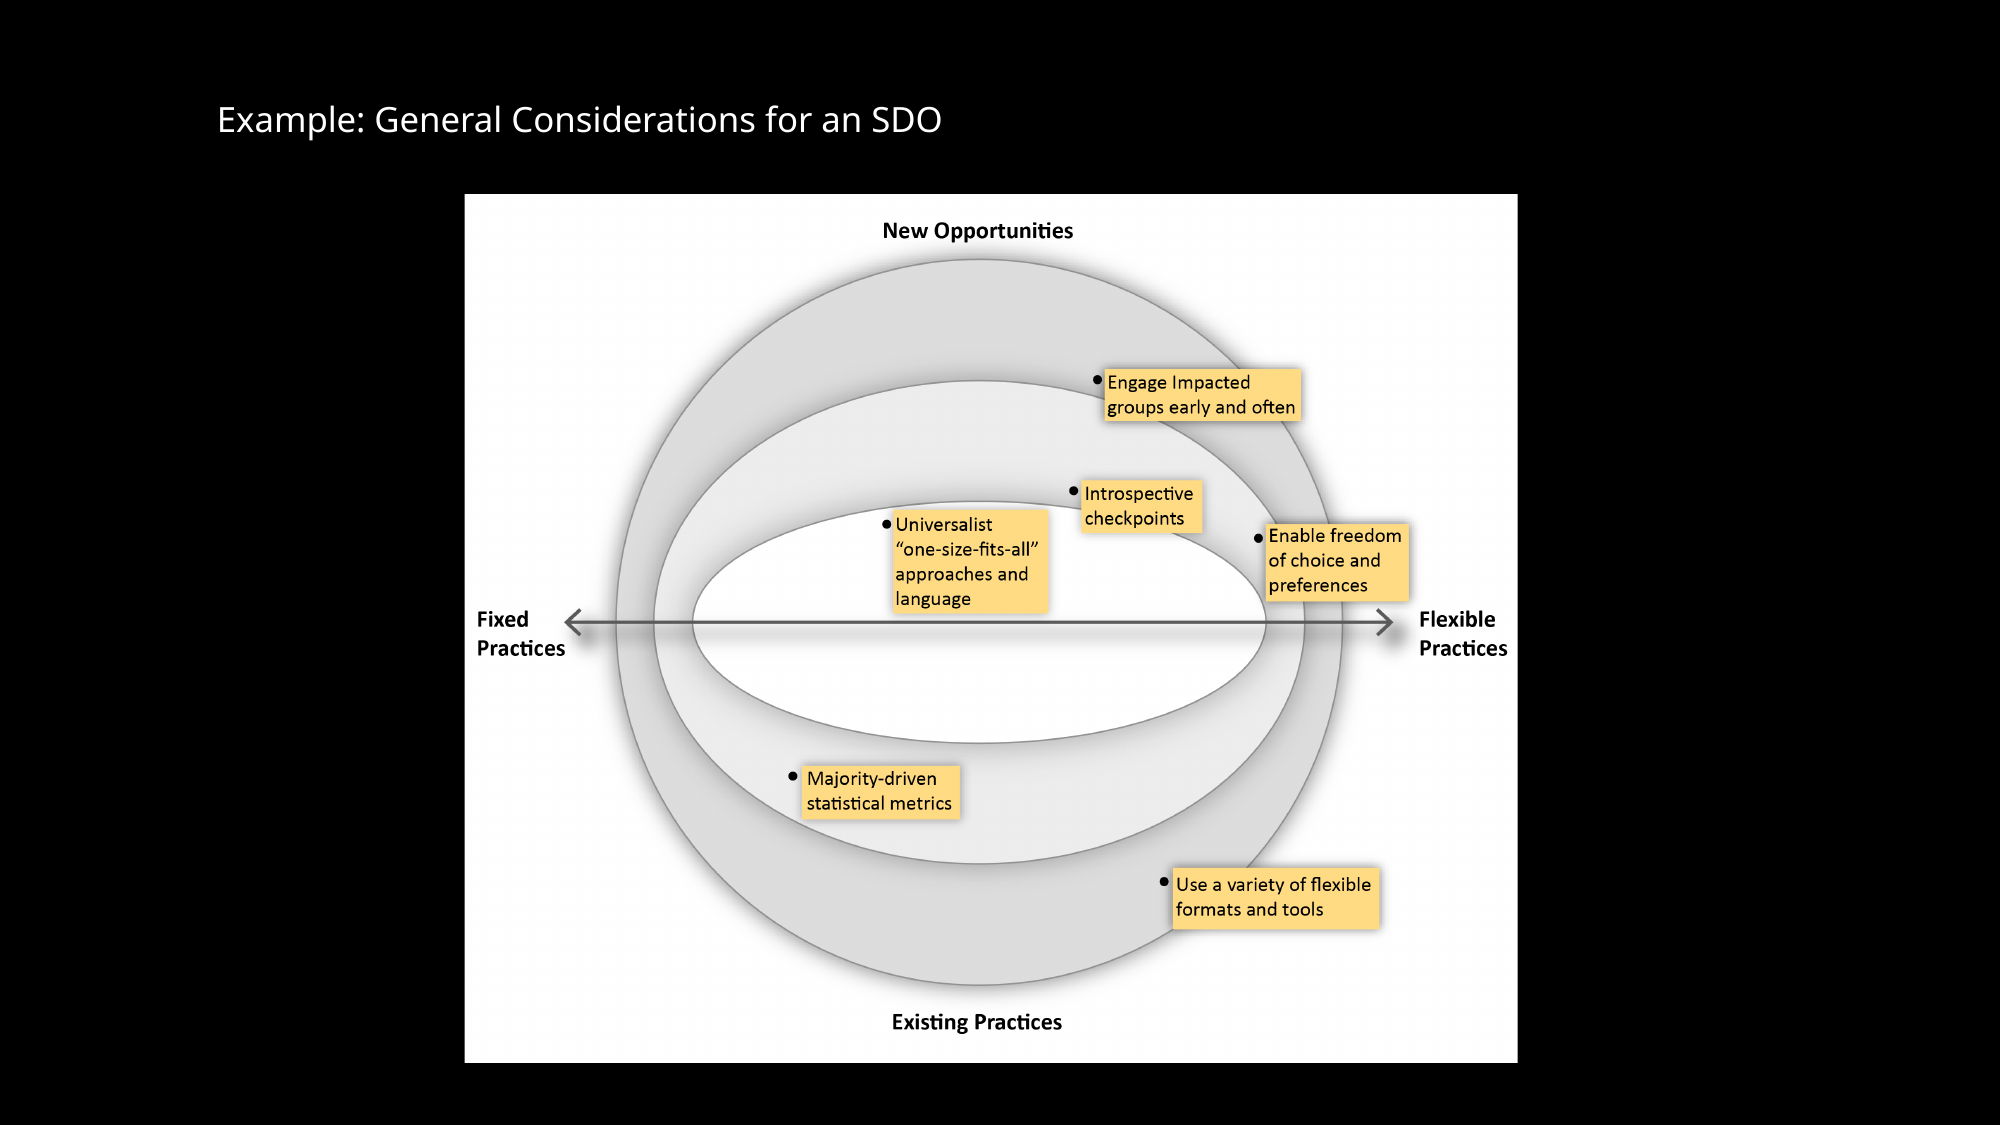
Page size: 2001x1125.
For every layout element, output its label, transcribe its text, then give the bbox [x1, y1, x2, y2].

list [464, 194, 1519, 1063]
title Example: General Considerations for an SDO [201, 95, 1799, 148]
